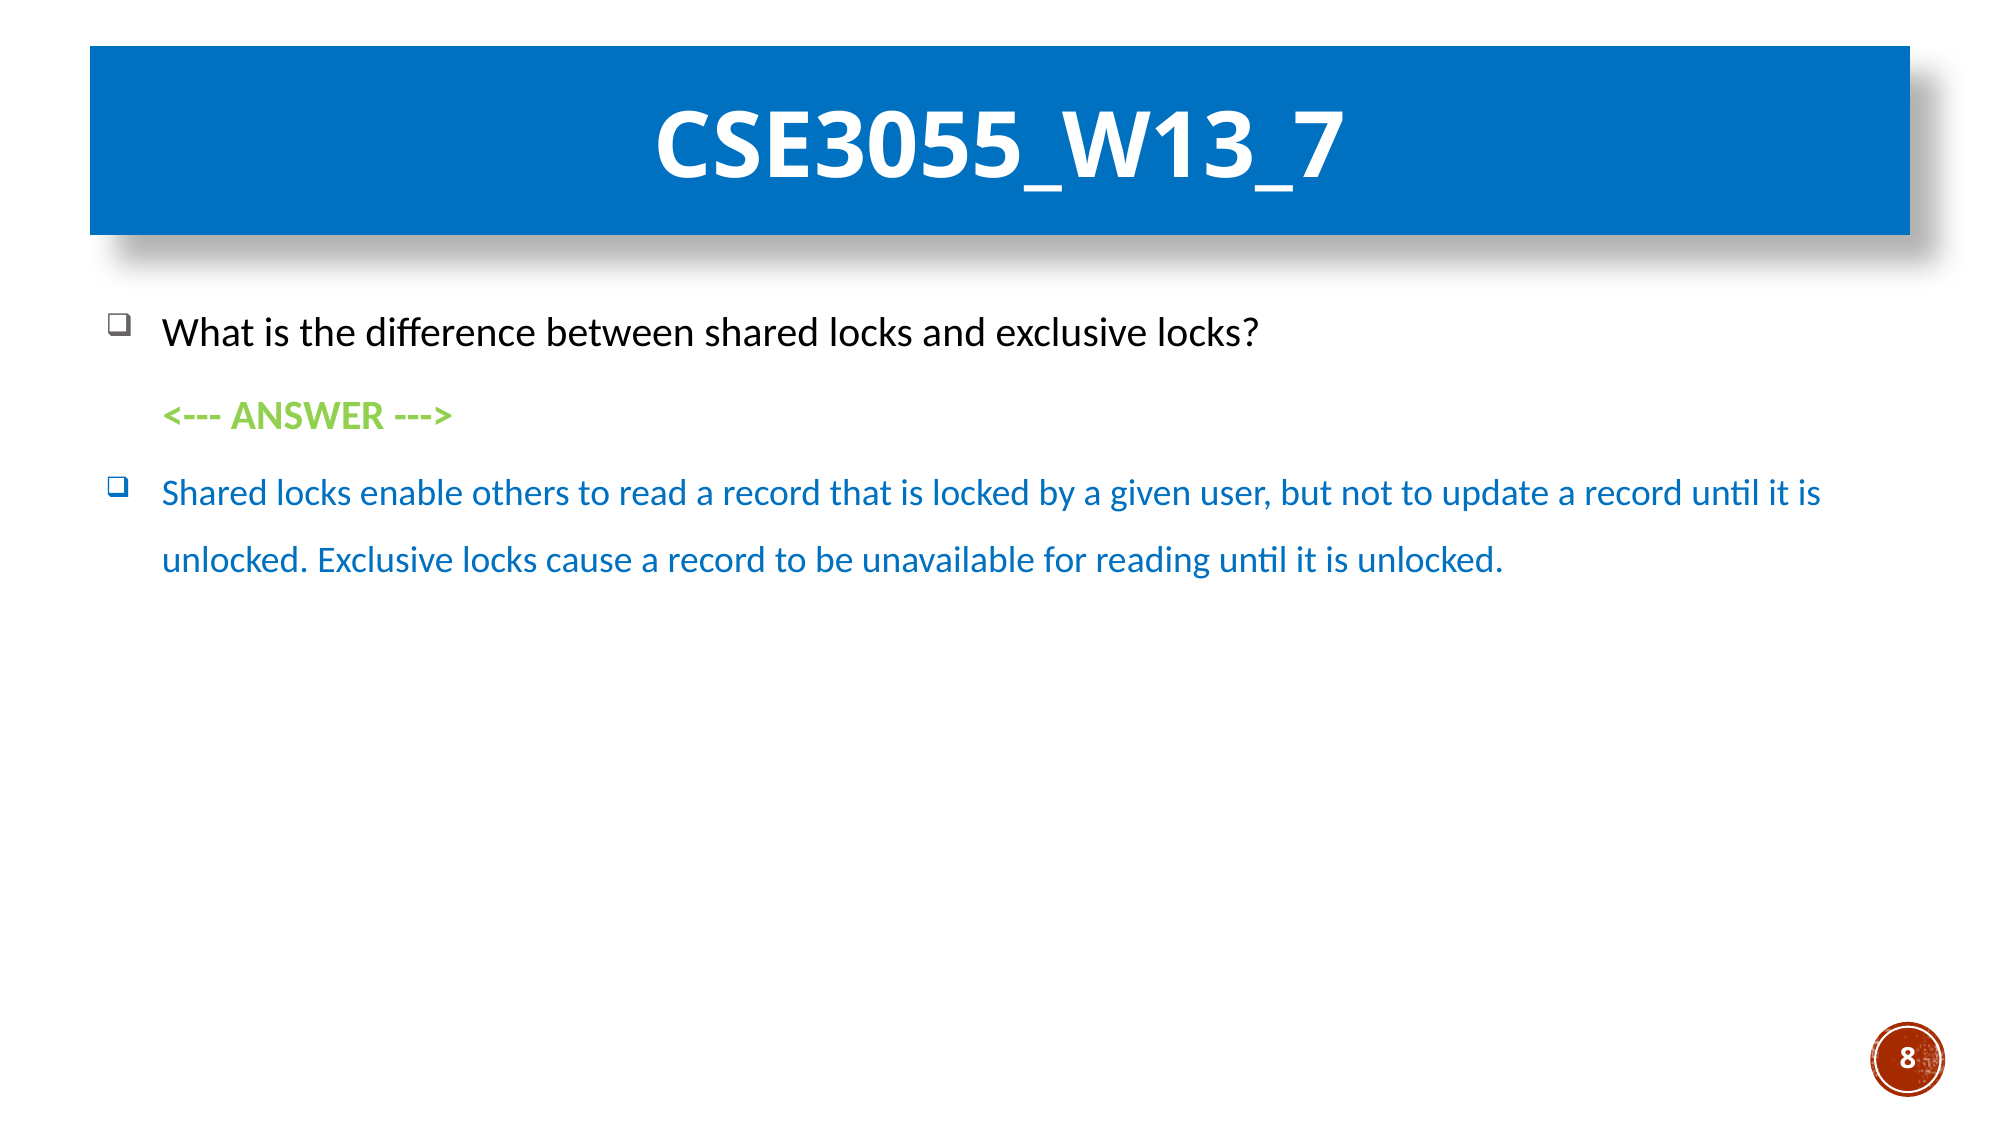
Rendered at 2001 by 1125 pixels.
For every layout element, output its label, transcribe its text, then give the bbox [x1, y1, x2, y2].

text_box CSE3055_W13_7 [90, 46, 1910, 235]
text_box What is the difference between shared locks and exclusive locks? <--- ANSWER ---> Shared locks enable others to read a record that is locked by a given user, but not to update a record until it is unlocked. Exclusive locks cause a record to be unavailable for reading until it is unlocked. [90, 271, 1910, 1050]
slide_number 8 [1855, 1028, 1961, 1089]
